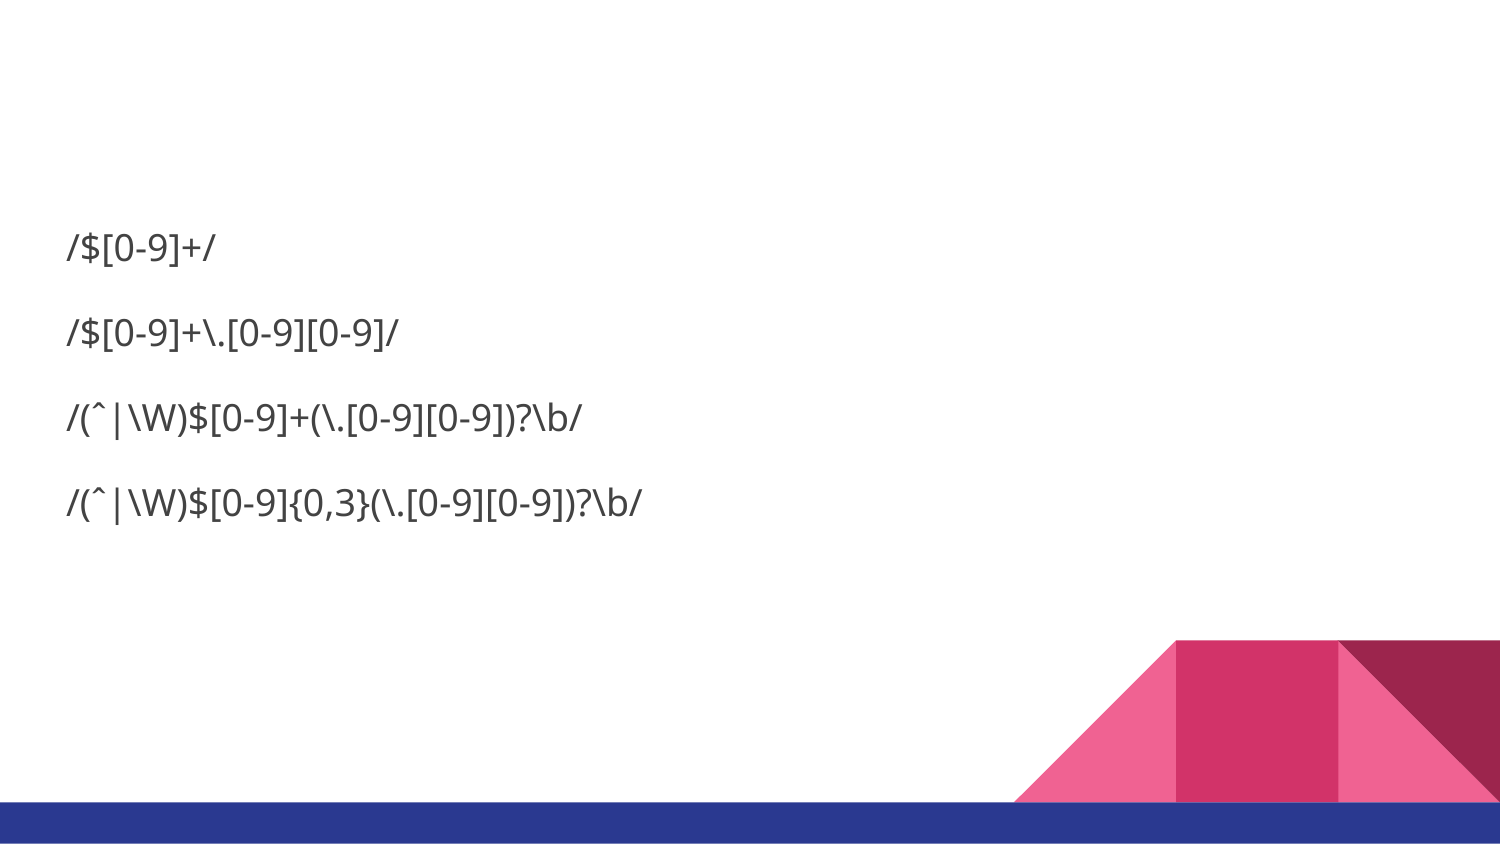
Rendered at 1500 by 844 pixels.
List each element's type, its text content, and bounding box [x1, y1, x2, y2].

list /$[0-9]+/ /$[0-9]+\.[0-9][0-9]/ /(ˆ|\W)$[0-9]+(\.[0-9][0-9])?\b/ /(ˆ|\W)$[0-9]{0,3}(\.[0-9][0-9])?\b/ [51, 201, 1449, 750]
